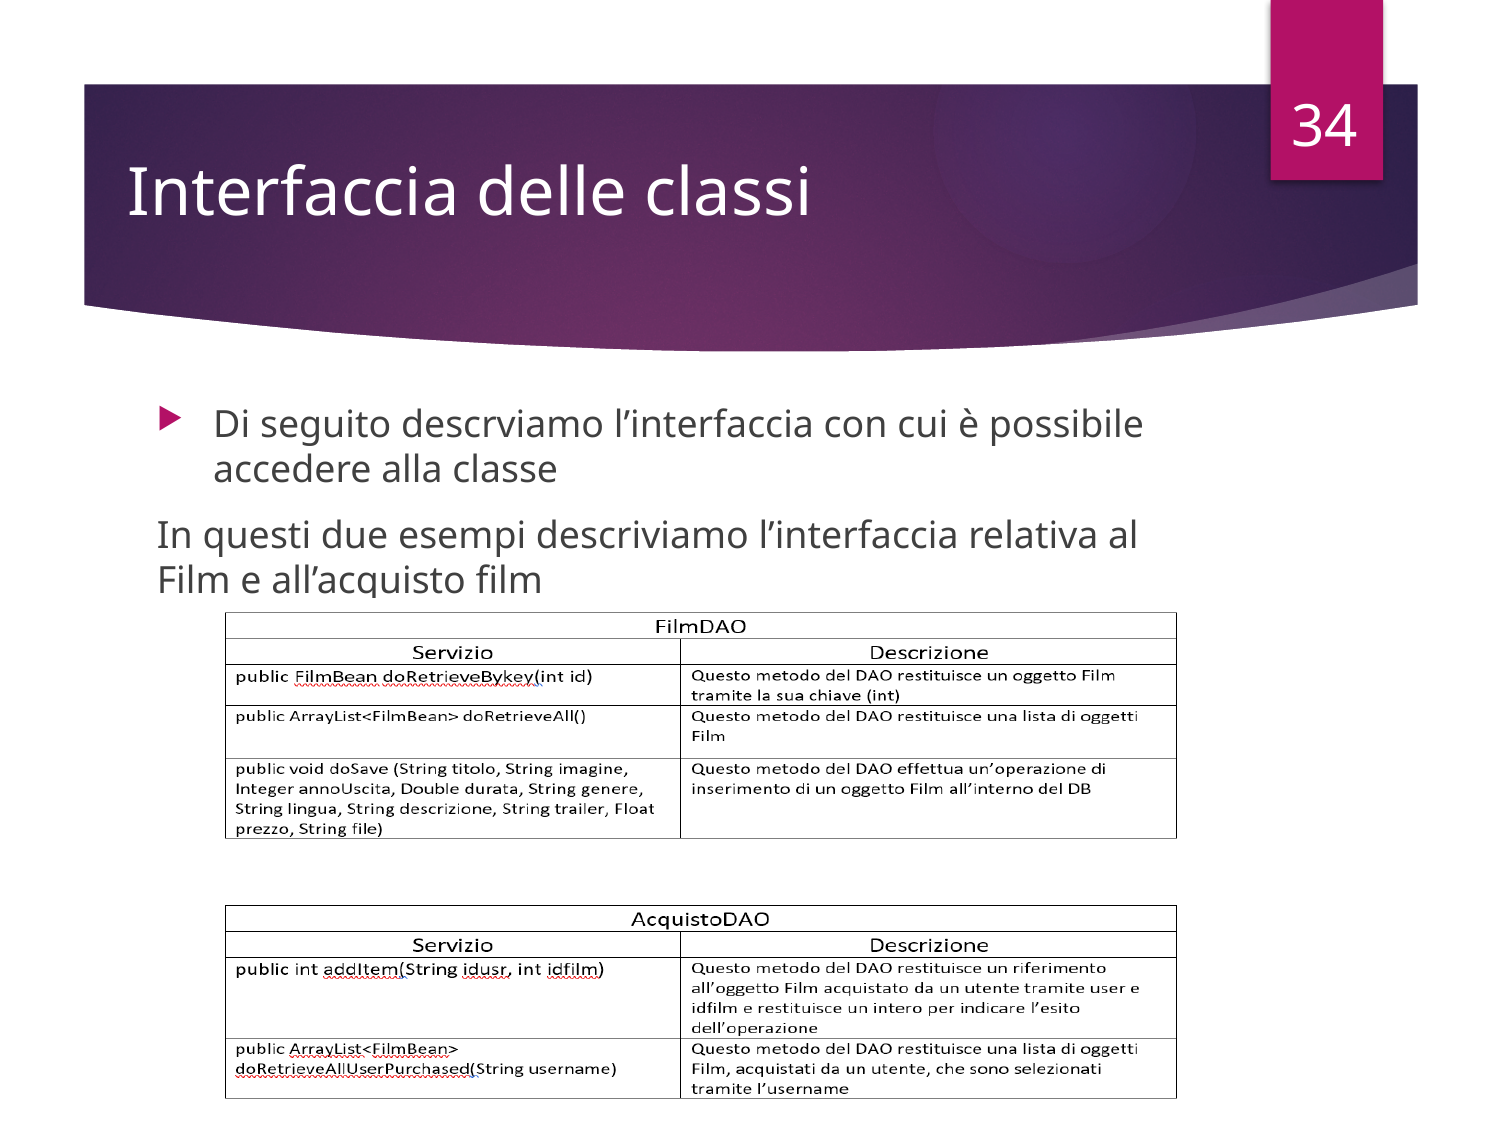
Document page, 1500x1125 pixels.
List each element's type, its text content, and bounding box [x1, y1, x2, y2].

title Interfaccia delle classi [112, 79, 1363, 298]
picture [217, 598, 1183, 1104]
slide_number 34 [1259, 48, 1390, 175]
list Di seguito descrviamo l’interfaccia con cui è possibile accedere alla classe In questi due esempi descriviamo l’interfaccia relativa al Film e all’acquisto film [141, 392, 1183, 1029]
